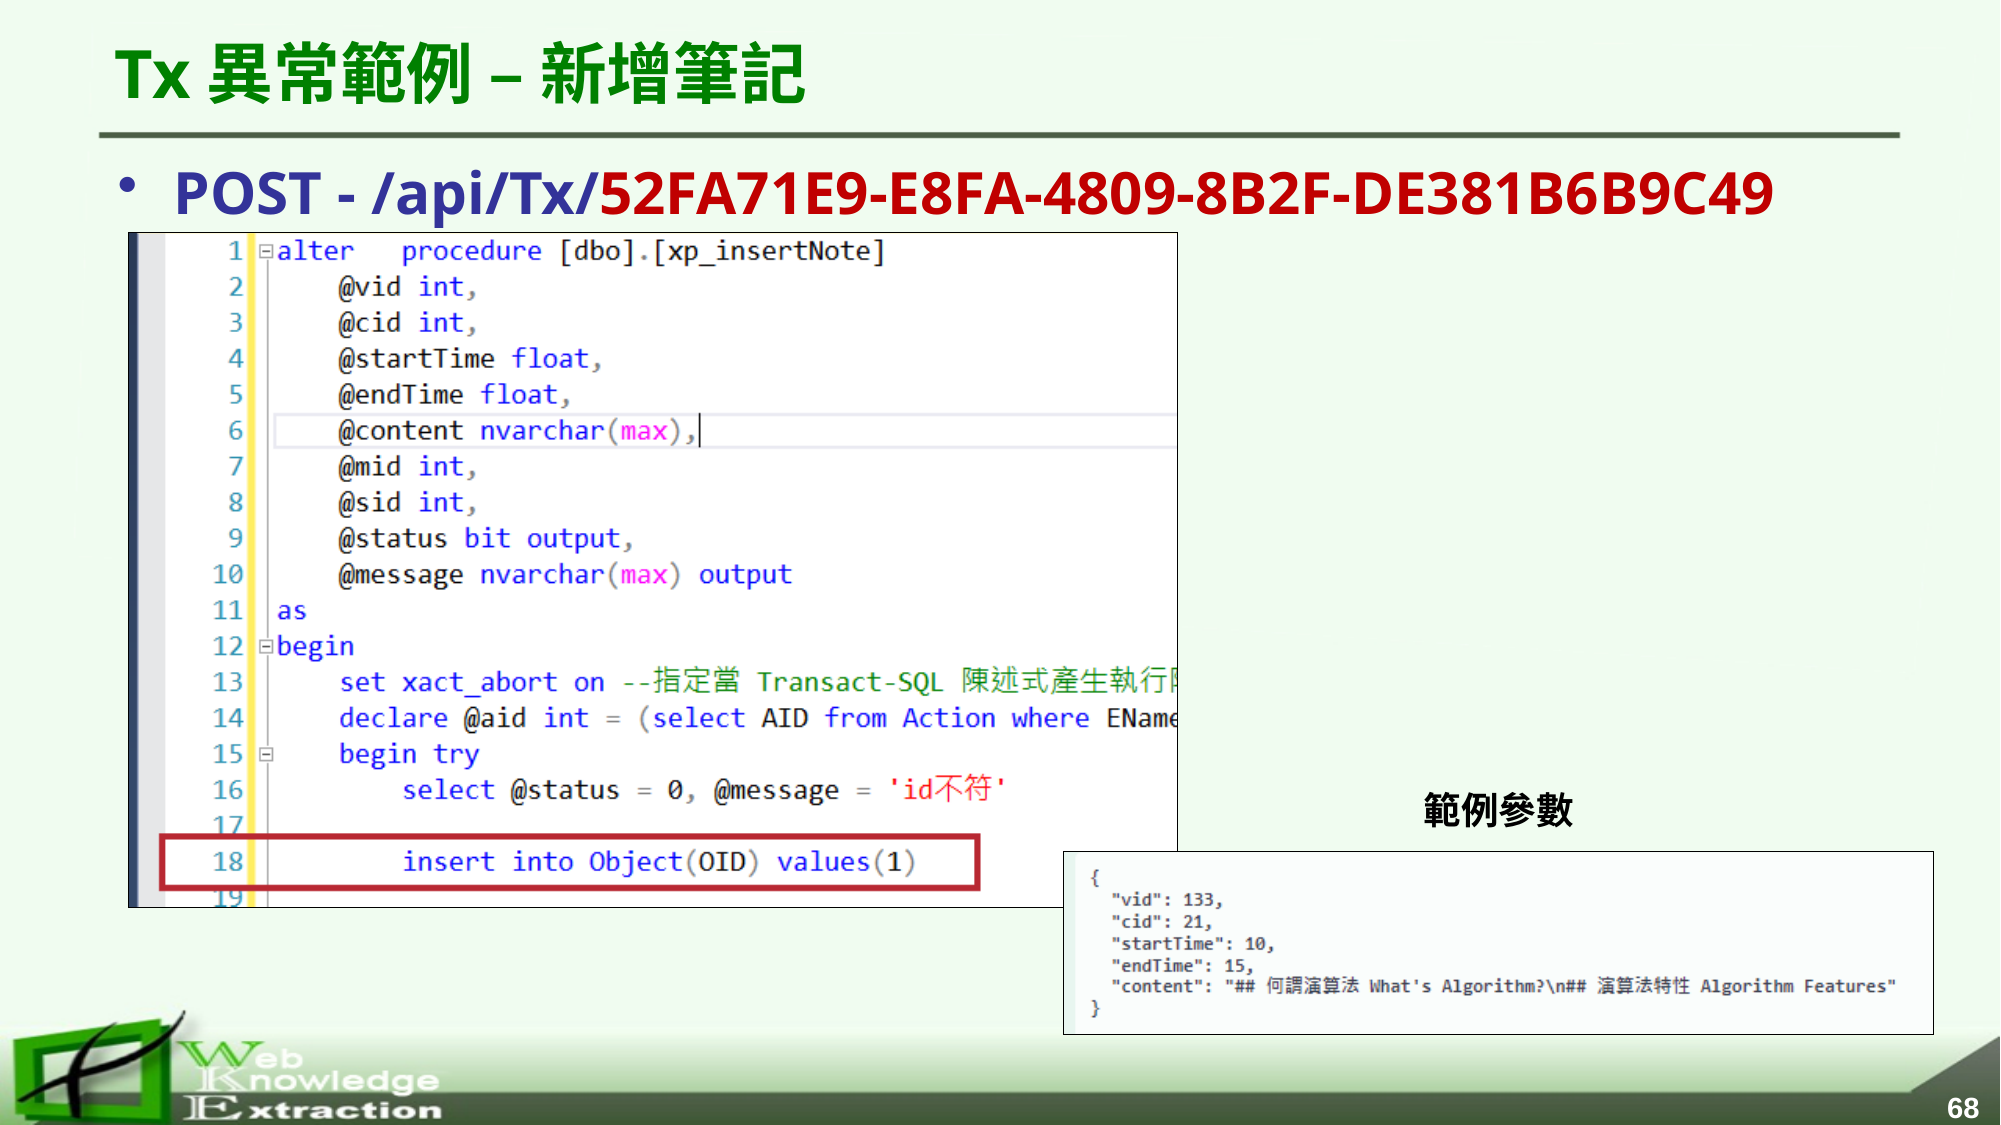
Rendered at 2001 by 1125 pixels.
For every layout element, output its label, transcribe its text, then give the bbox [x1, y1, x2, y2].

slide_number 67 [1866, 1082, 1995, 1123]
title Tx異常範例 – 新增筆記 [99, 18, 1901, 126]
picture [0, 0, 2000, 1125]
list POST - /api/Tx/52FA71E9-E8FA-4809-8B2F-DE381B6B9C49 [102, 148, 1964, 1036]
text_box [1063, 779, 1935, 1035]
